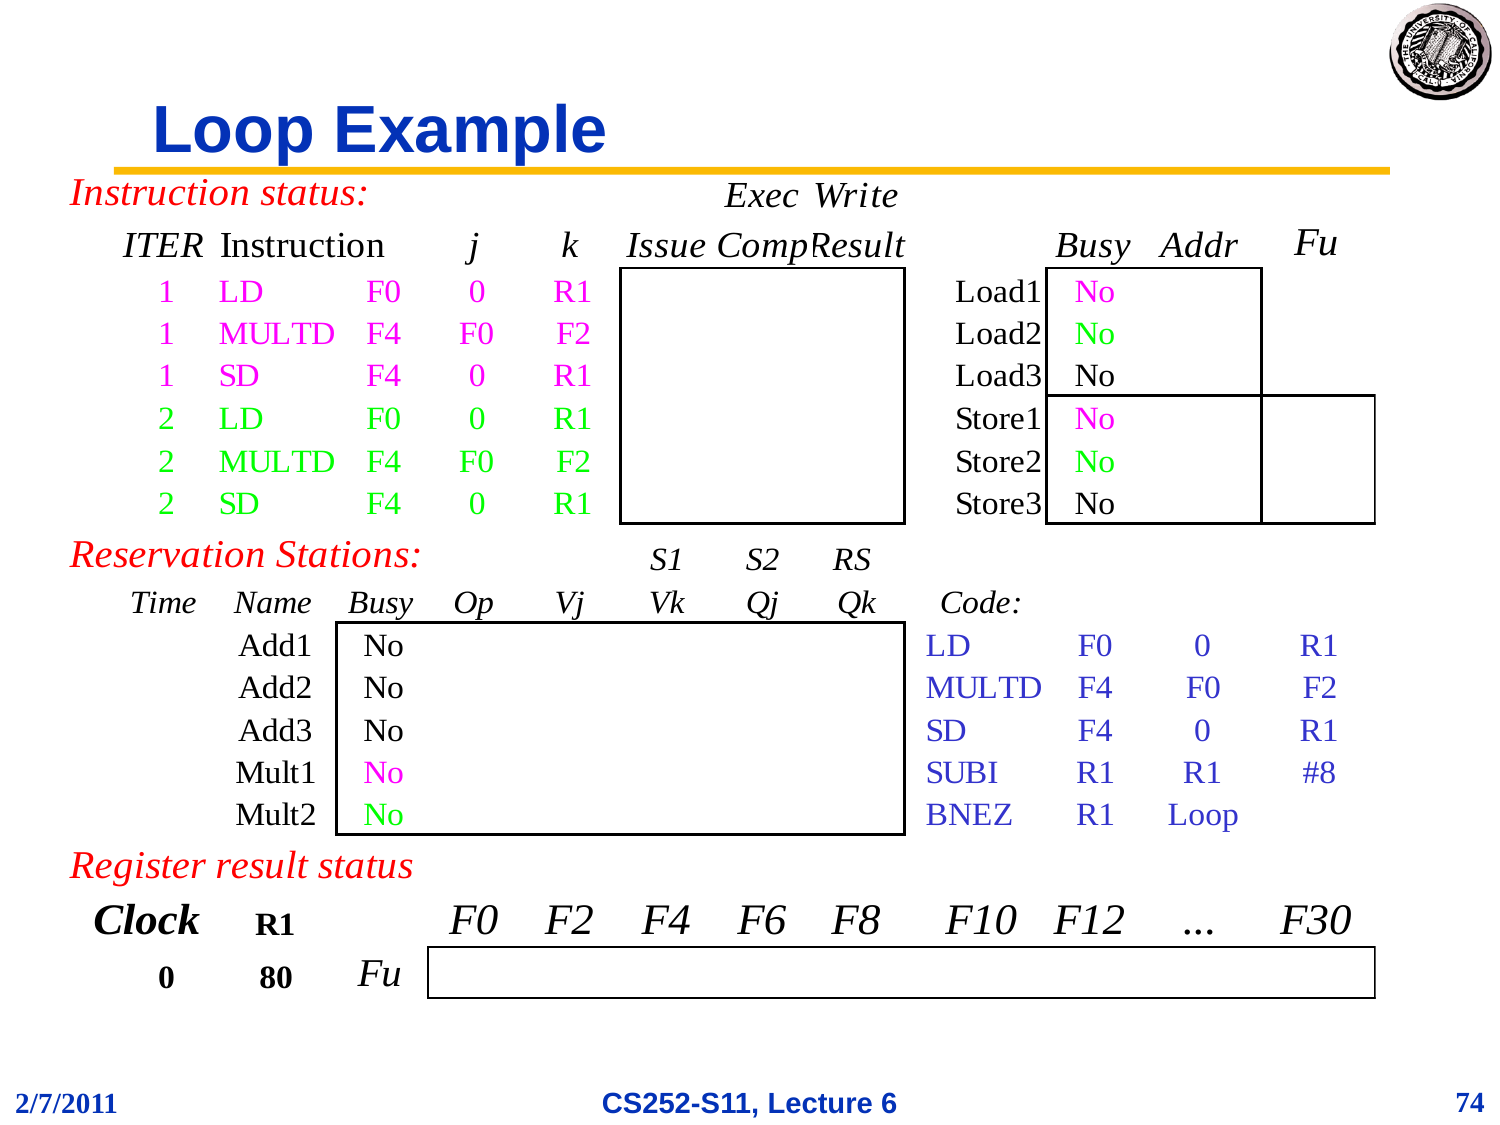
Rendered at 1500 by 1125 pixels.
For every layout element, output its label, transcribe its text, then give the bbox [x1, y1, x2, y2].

slide_number 74 [1187, 1077, 1500, 1125]
picture [1378, 0, 1500, 103]
title Loop Example [137, 75, 1313, 164]
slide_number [0, 1079, 313, 1125]
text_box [62, 165, 1378, 1001]
footer CS252-S11, Lecture 6 [512, 1079, 988, 1125]
